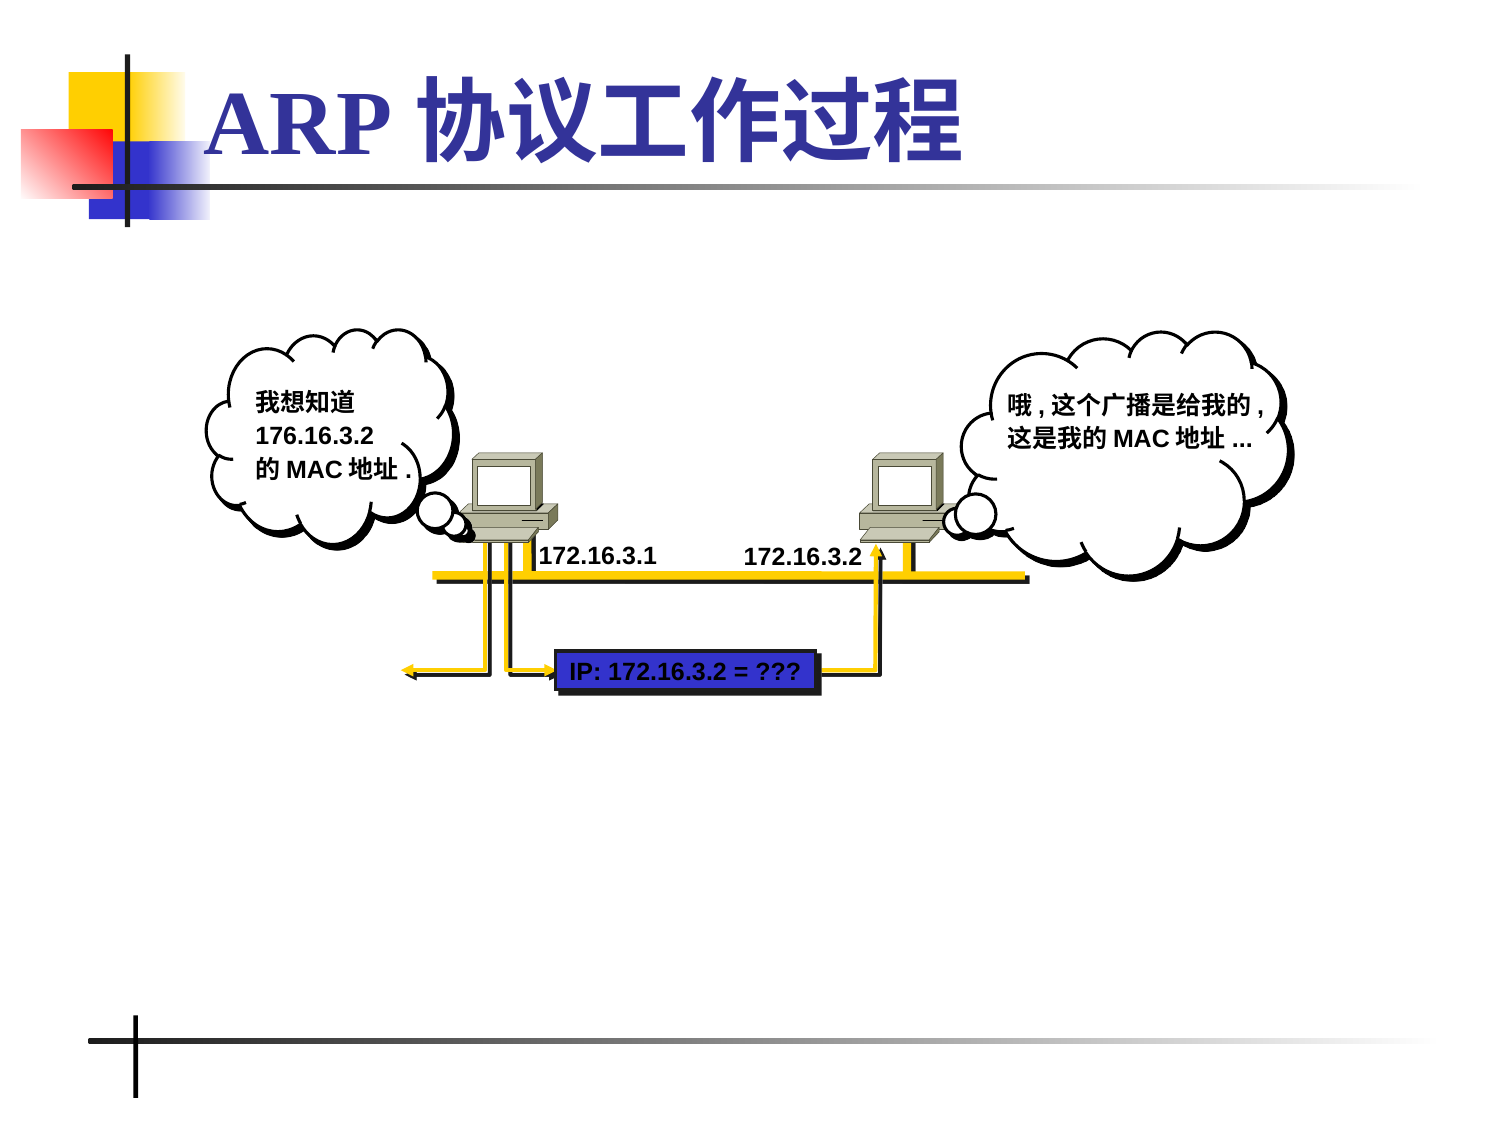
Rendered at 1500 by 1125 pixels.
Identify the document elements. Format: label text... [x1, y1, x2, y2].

text_box IP: 172.16.3.2 = ??? [555, 650, 816, 690]
title ARP协议工作过程 [188, 23, 1468, 181]
text_box [506, 584, 555, 677]
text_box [206, 328, 1304, 576]
text_box [400, 584, 486, 677]
text_box [795, 584, 876, 671]
